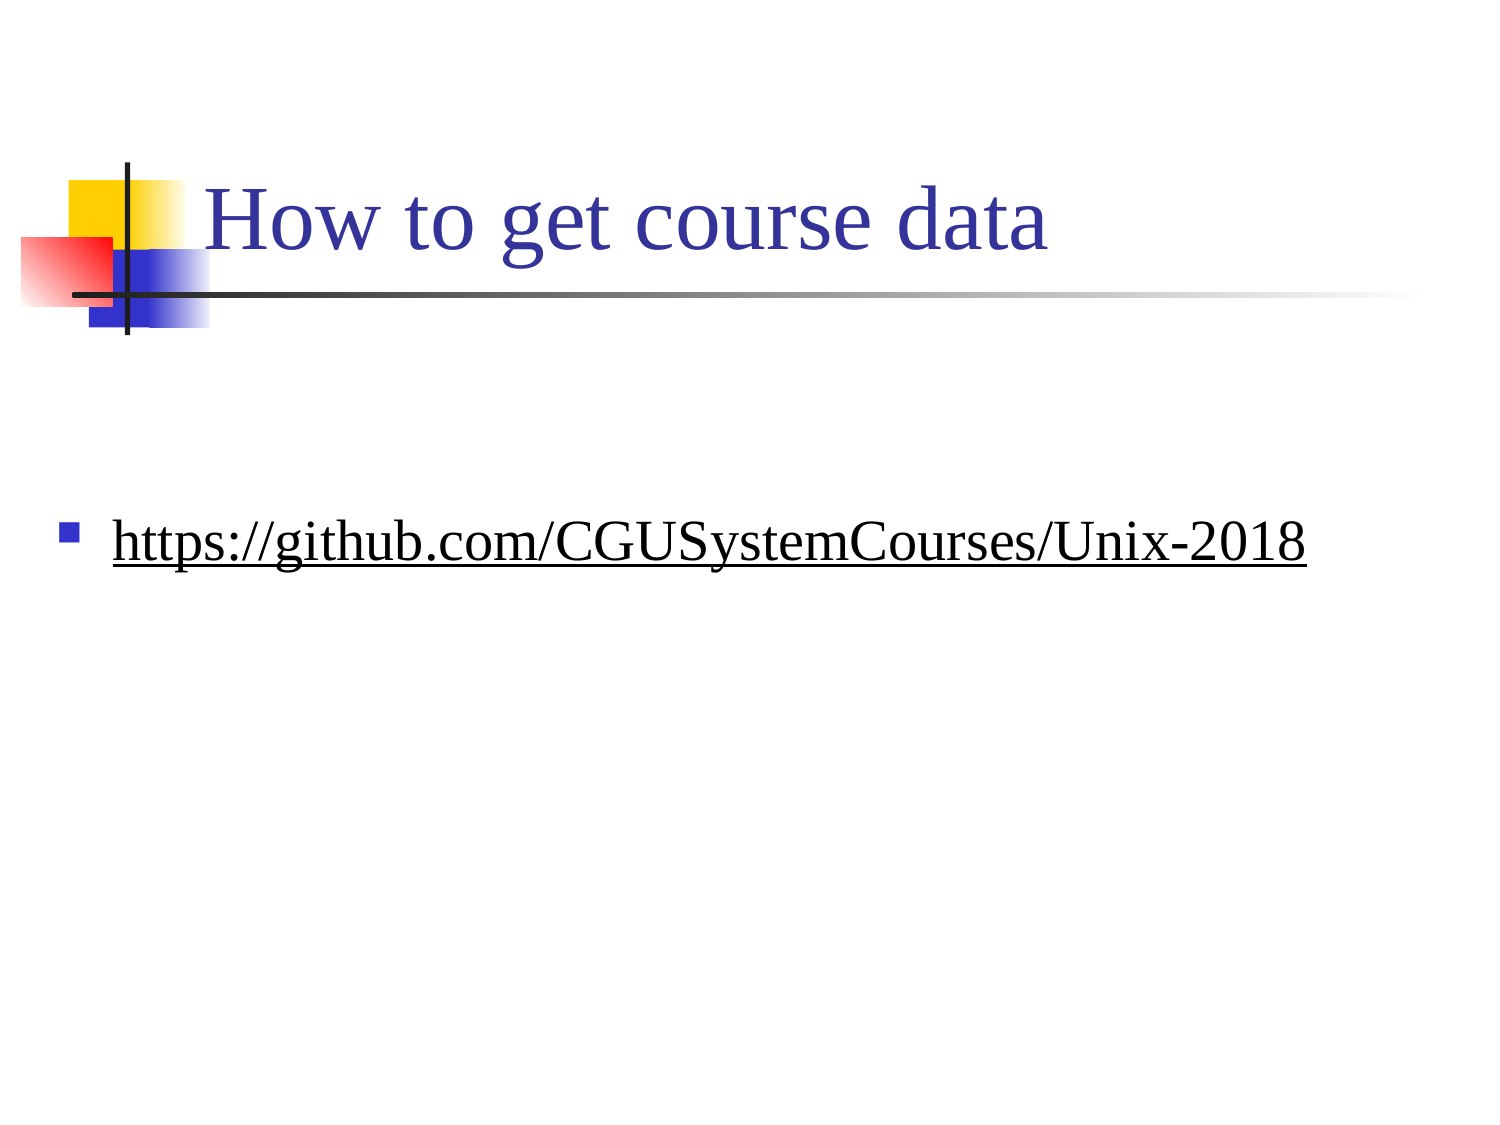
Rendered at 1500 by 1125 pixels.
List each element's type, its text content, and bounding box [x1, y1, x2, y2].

title How to get course data [188, 35, 1468, 275]
list https://github.com/CGUSystemCourses/Unix-2018 [41, 331, 1469, 1006]
